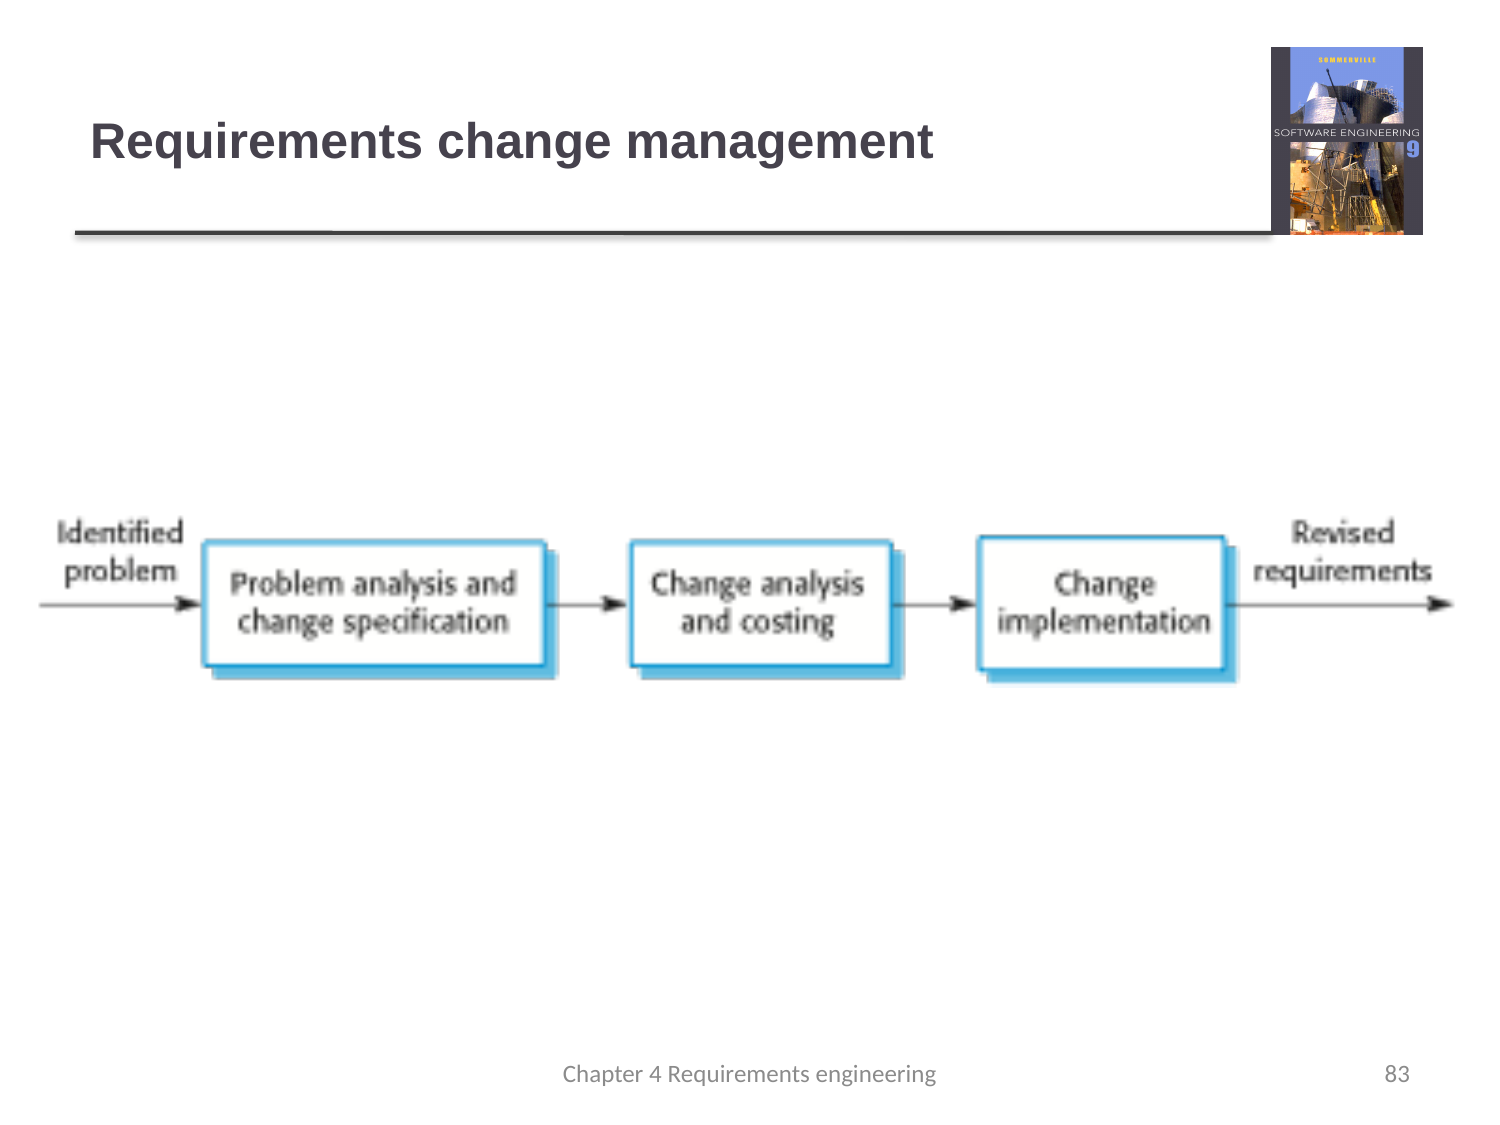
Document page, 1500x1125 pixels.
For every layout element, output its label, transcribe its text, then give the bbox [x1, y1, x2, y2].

picture [37, 514, 1459, 688]
title Requirements change management [74, 44, 1272, 233]
picture [1272, 47, 1423, 235]
slide_number 83 [1074, 1042, 1425, 1103]
footer Chapter 4 Requirements engineering [512, 1042, 988, 1103]
